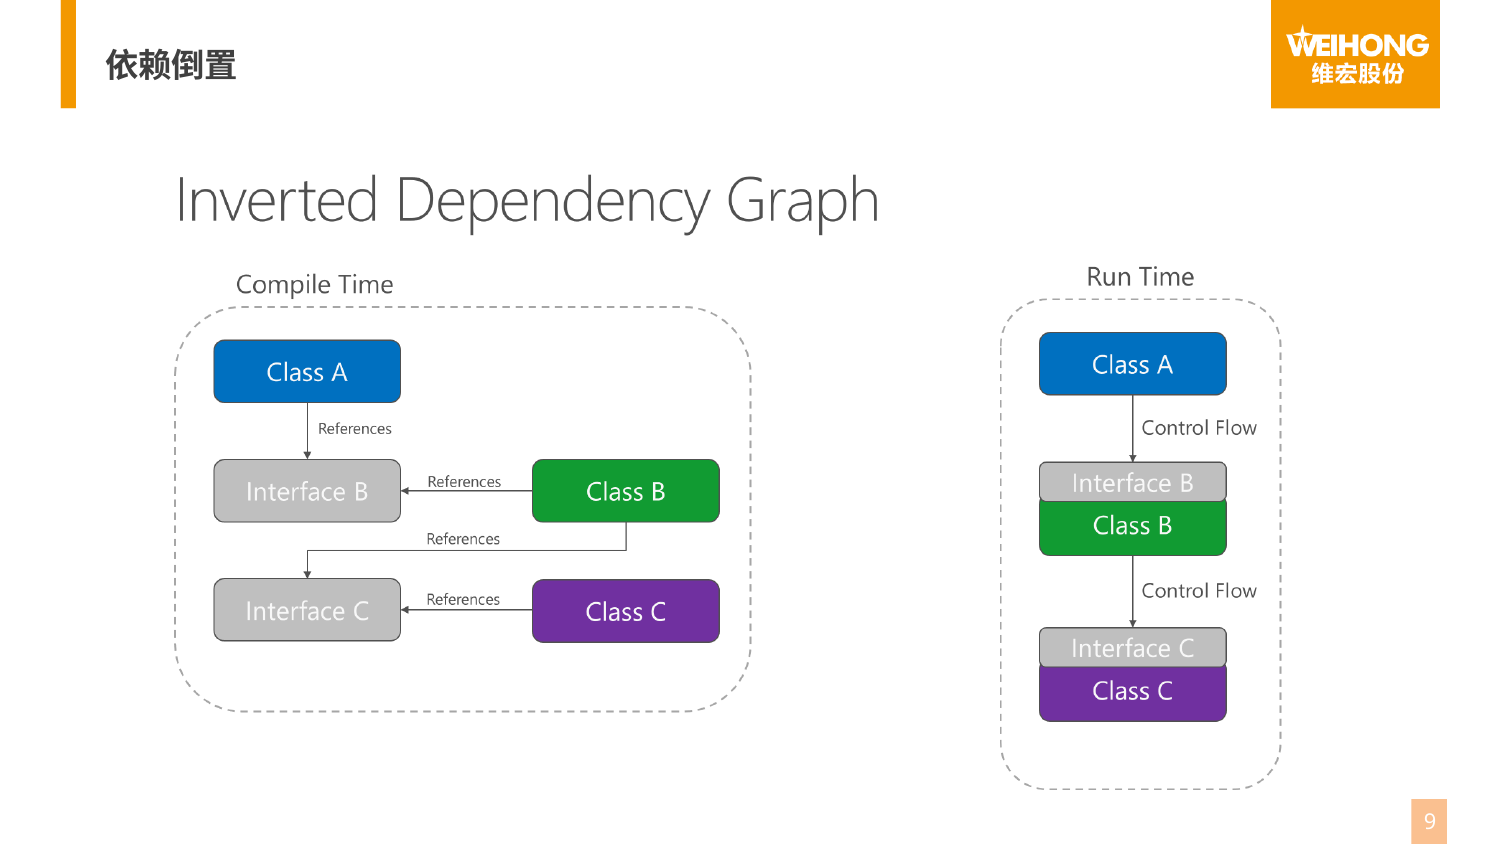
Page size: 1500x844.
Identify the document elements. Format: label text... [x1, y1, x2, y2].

list 依赖倒置 [90, 36, 445, 84]
picture [0, 0, 1500, 844]
